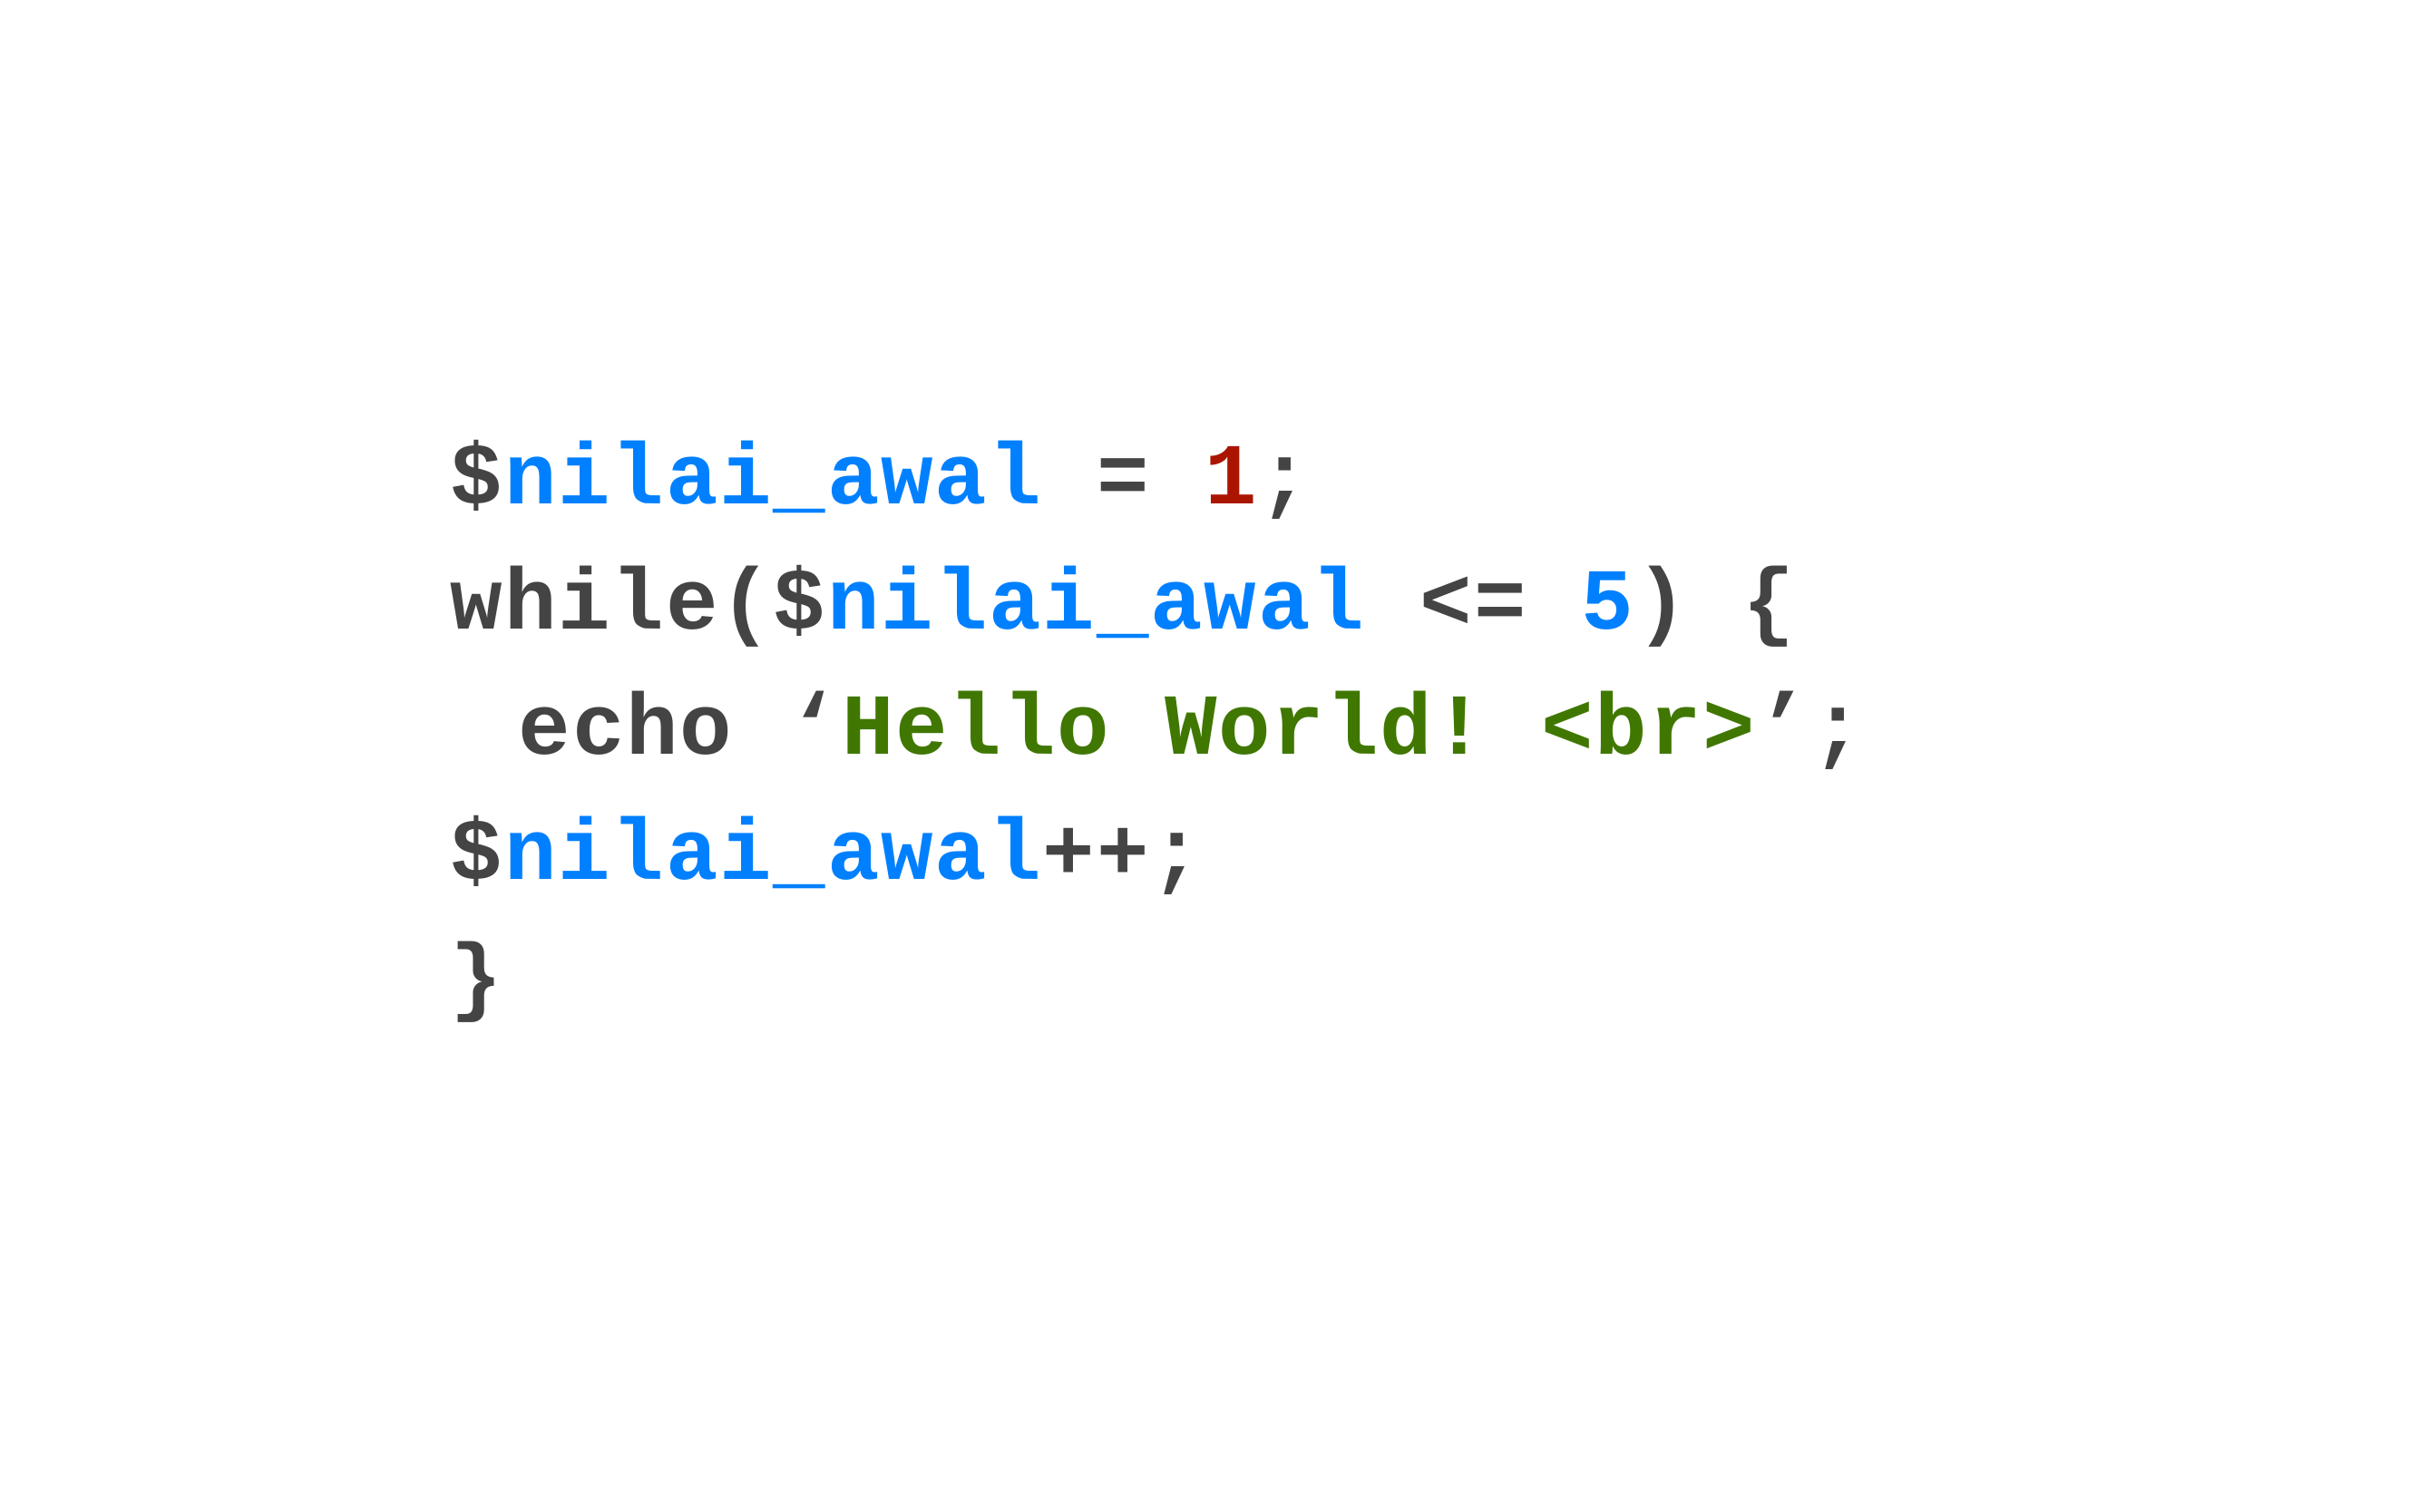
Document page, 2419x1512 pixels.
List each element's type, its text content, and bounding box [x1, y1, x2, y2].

text_box $nilai_awal = 1; while($nilai_awal <= 5) { echo ‘Hello World! <br>’; $nilai_awal++; } [443, 388, 2239, 1030]
